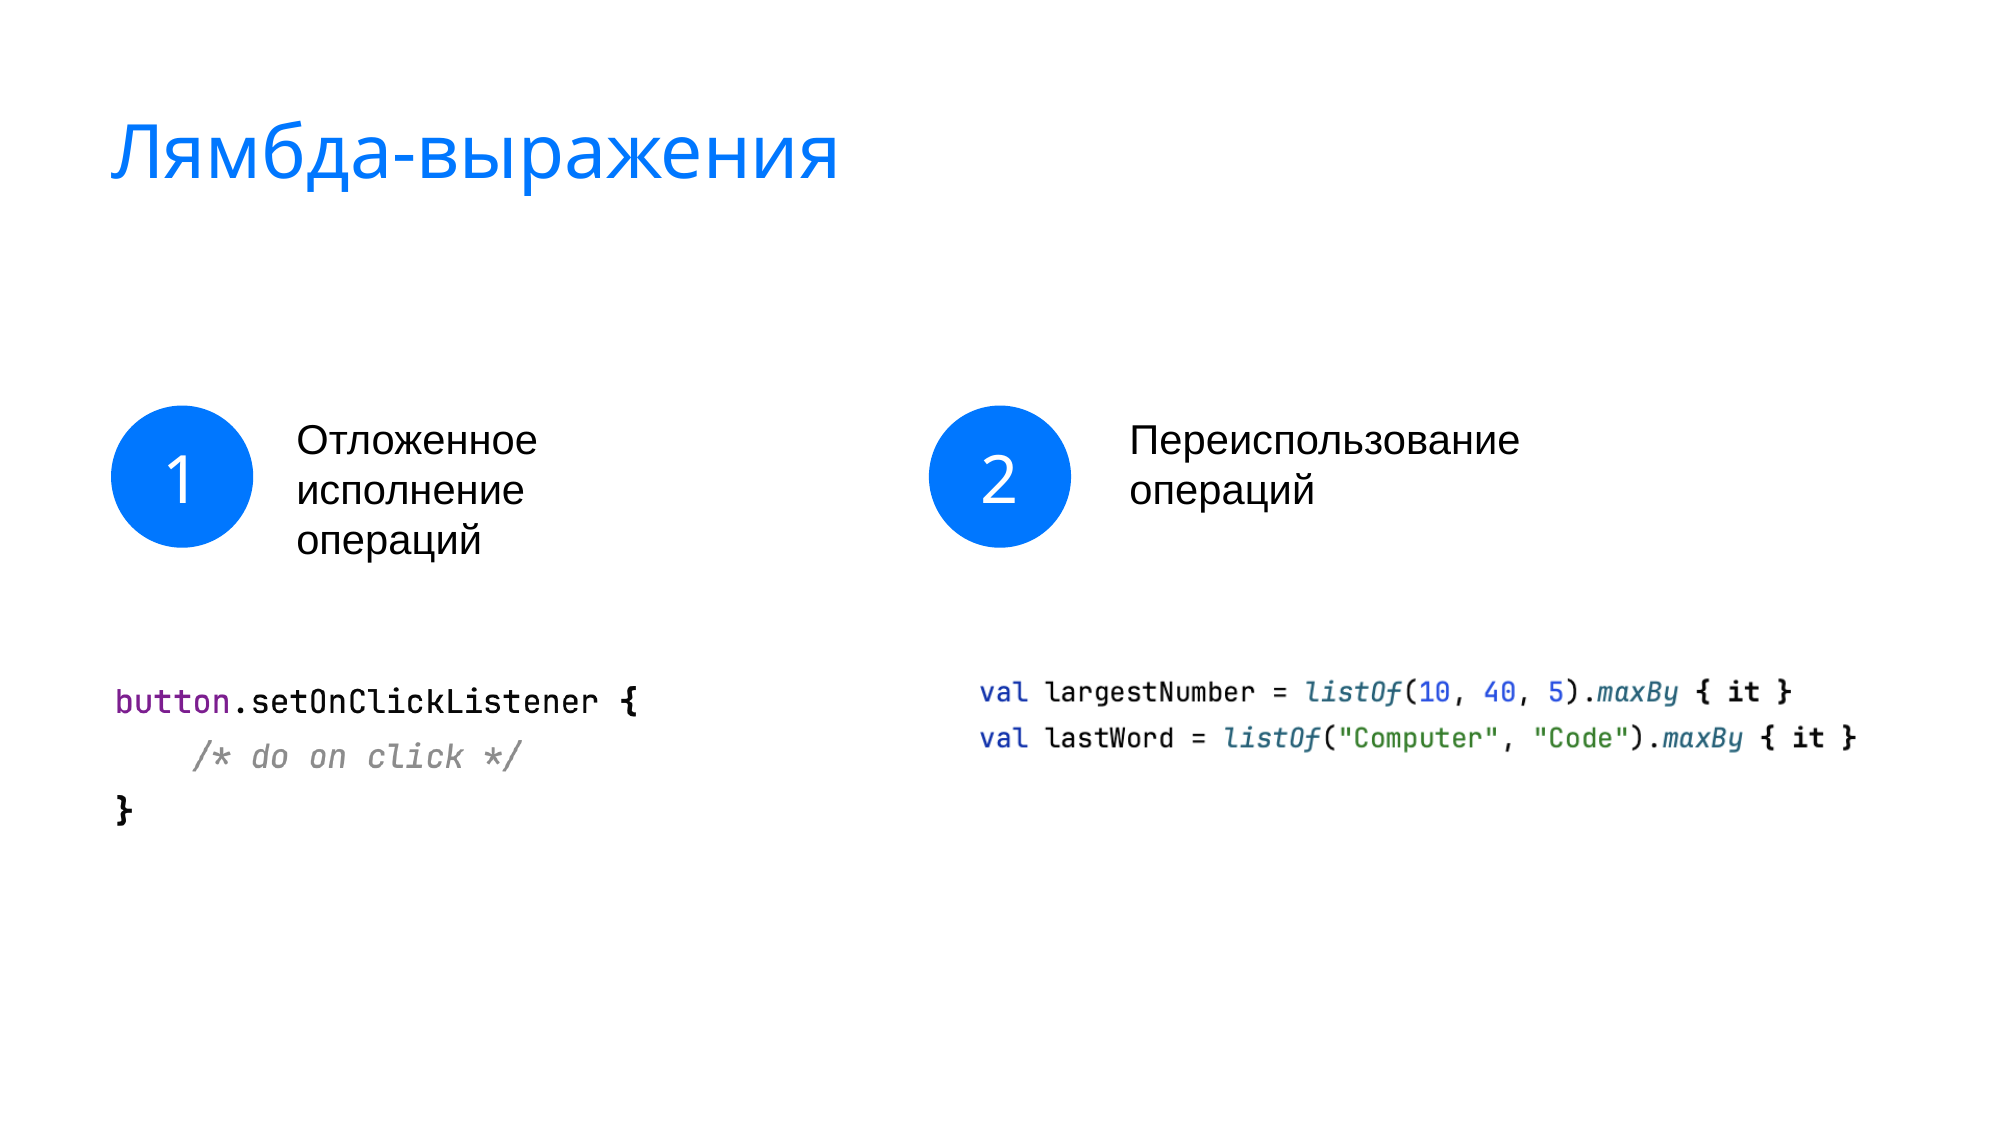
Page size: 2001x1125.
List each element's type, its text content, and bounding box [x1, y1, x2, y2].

text_box Отложенное исполнение операций [281, 405, 694, 571]
text_box 1 [111, 405, 254, 548]
text_box Переиспользование операций [1114, 405, 1586, 521]
title Лямбда-выражения [111, 113, 1892, 220]
picture [951, 643, 1893, 786]
text_box 2 [928, 405, 1072, 548]
picture [110, 673, 646, 838]
